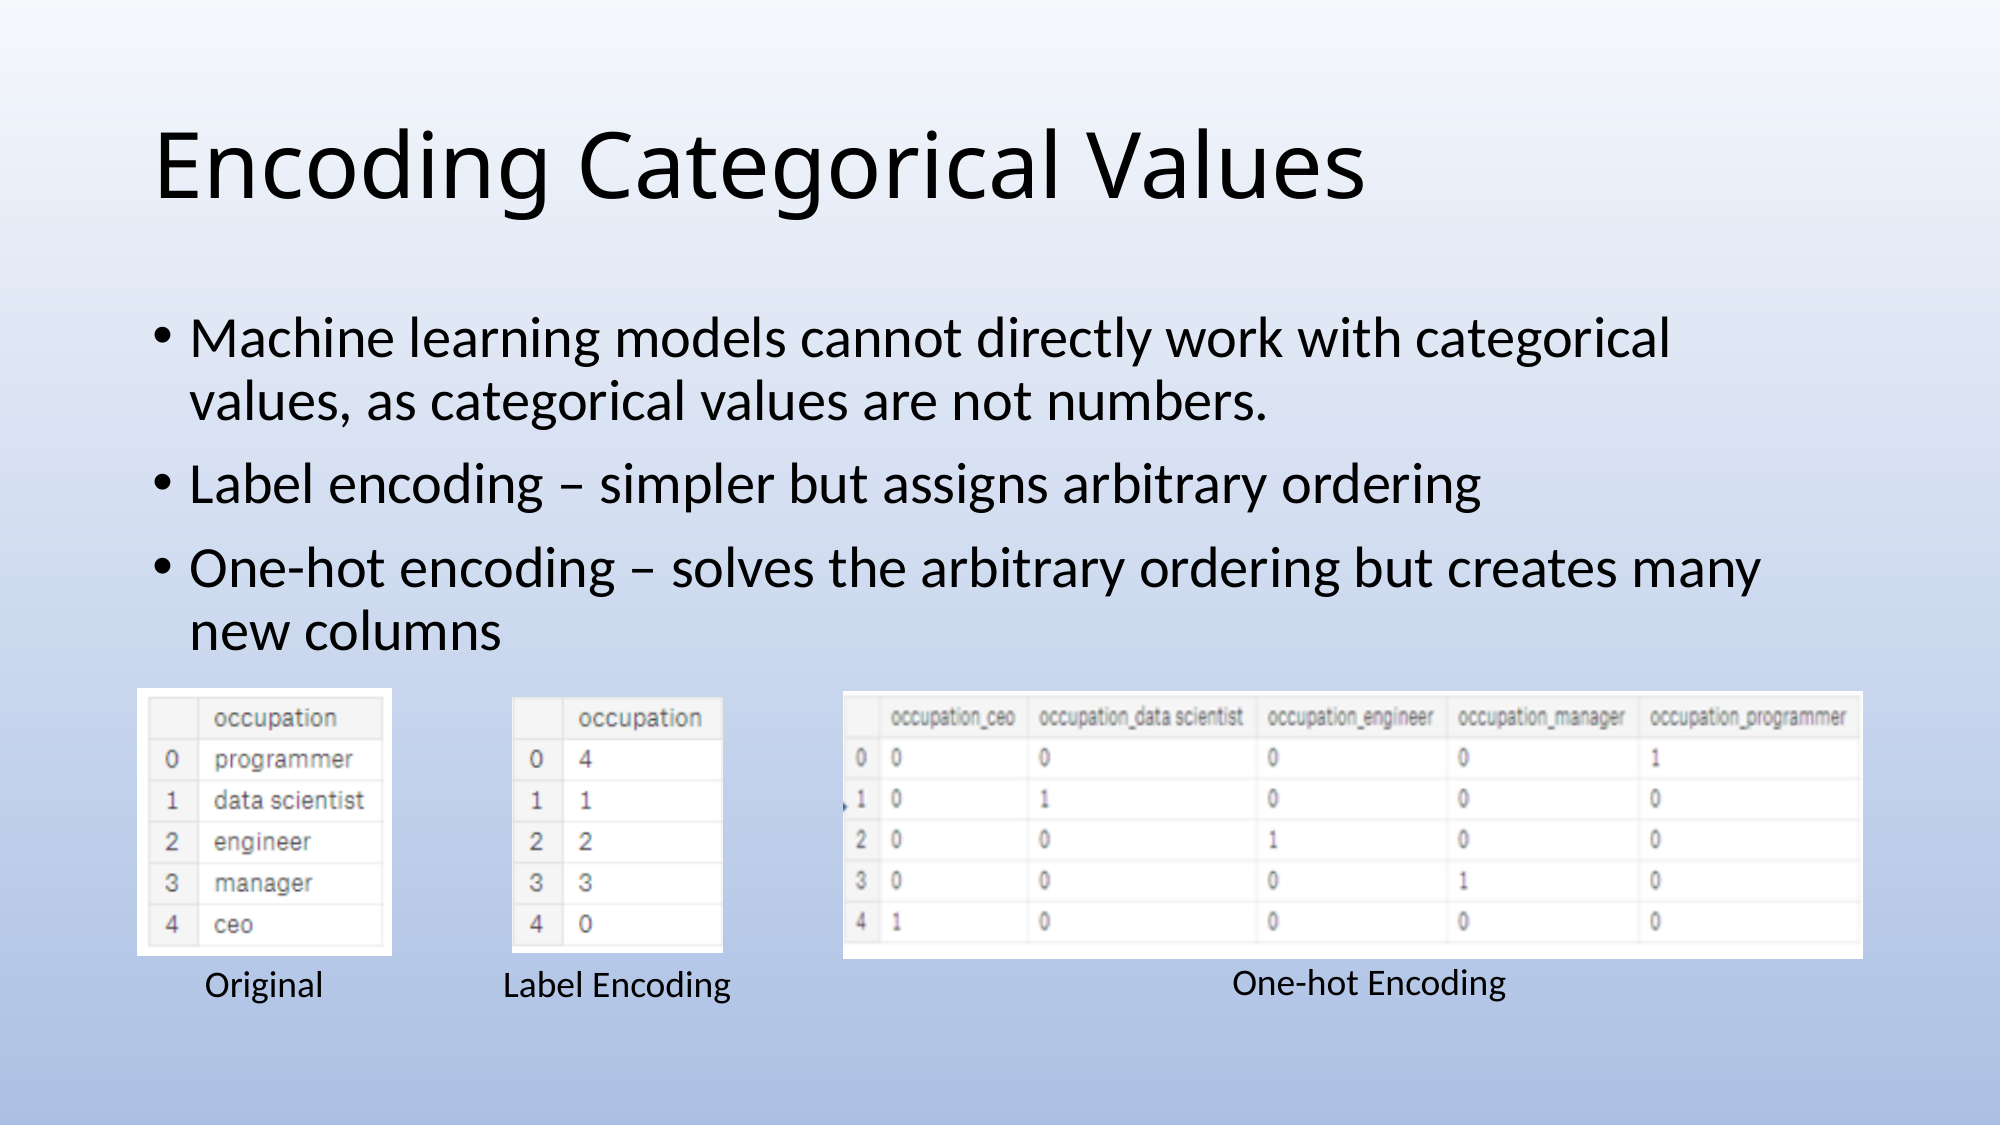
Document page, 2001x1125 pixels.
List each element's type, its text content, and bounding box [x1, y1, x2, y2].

text_box Original [190, 956, 339, 1013]
picture [843, 691, 1863, 959]
picture [512, 697, 723, 953]
picture [137, 688, 392, 956]
text_box Label Encoding [488, 952, 747, 1013]
text_box One-hot Encoding [1217, 959, 1522, 1010]
list Machine learning models cannot directly work with categorical values, as categorical values are not numbers. Label encoding – simpler but assigns arbitrary ordering One-hot encoding – solves the arbitrary ordering but creates many new columns [137, 299, 1863, 1014]
title Encoding Categorical Values [137, 59, 1863, 278]
